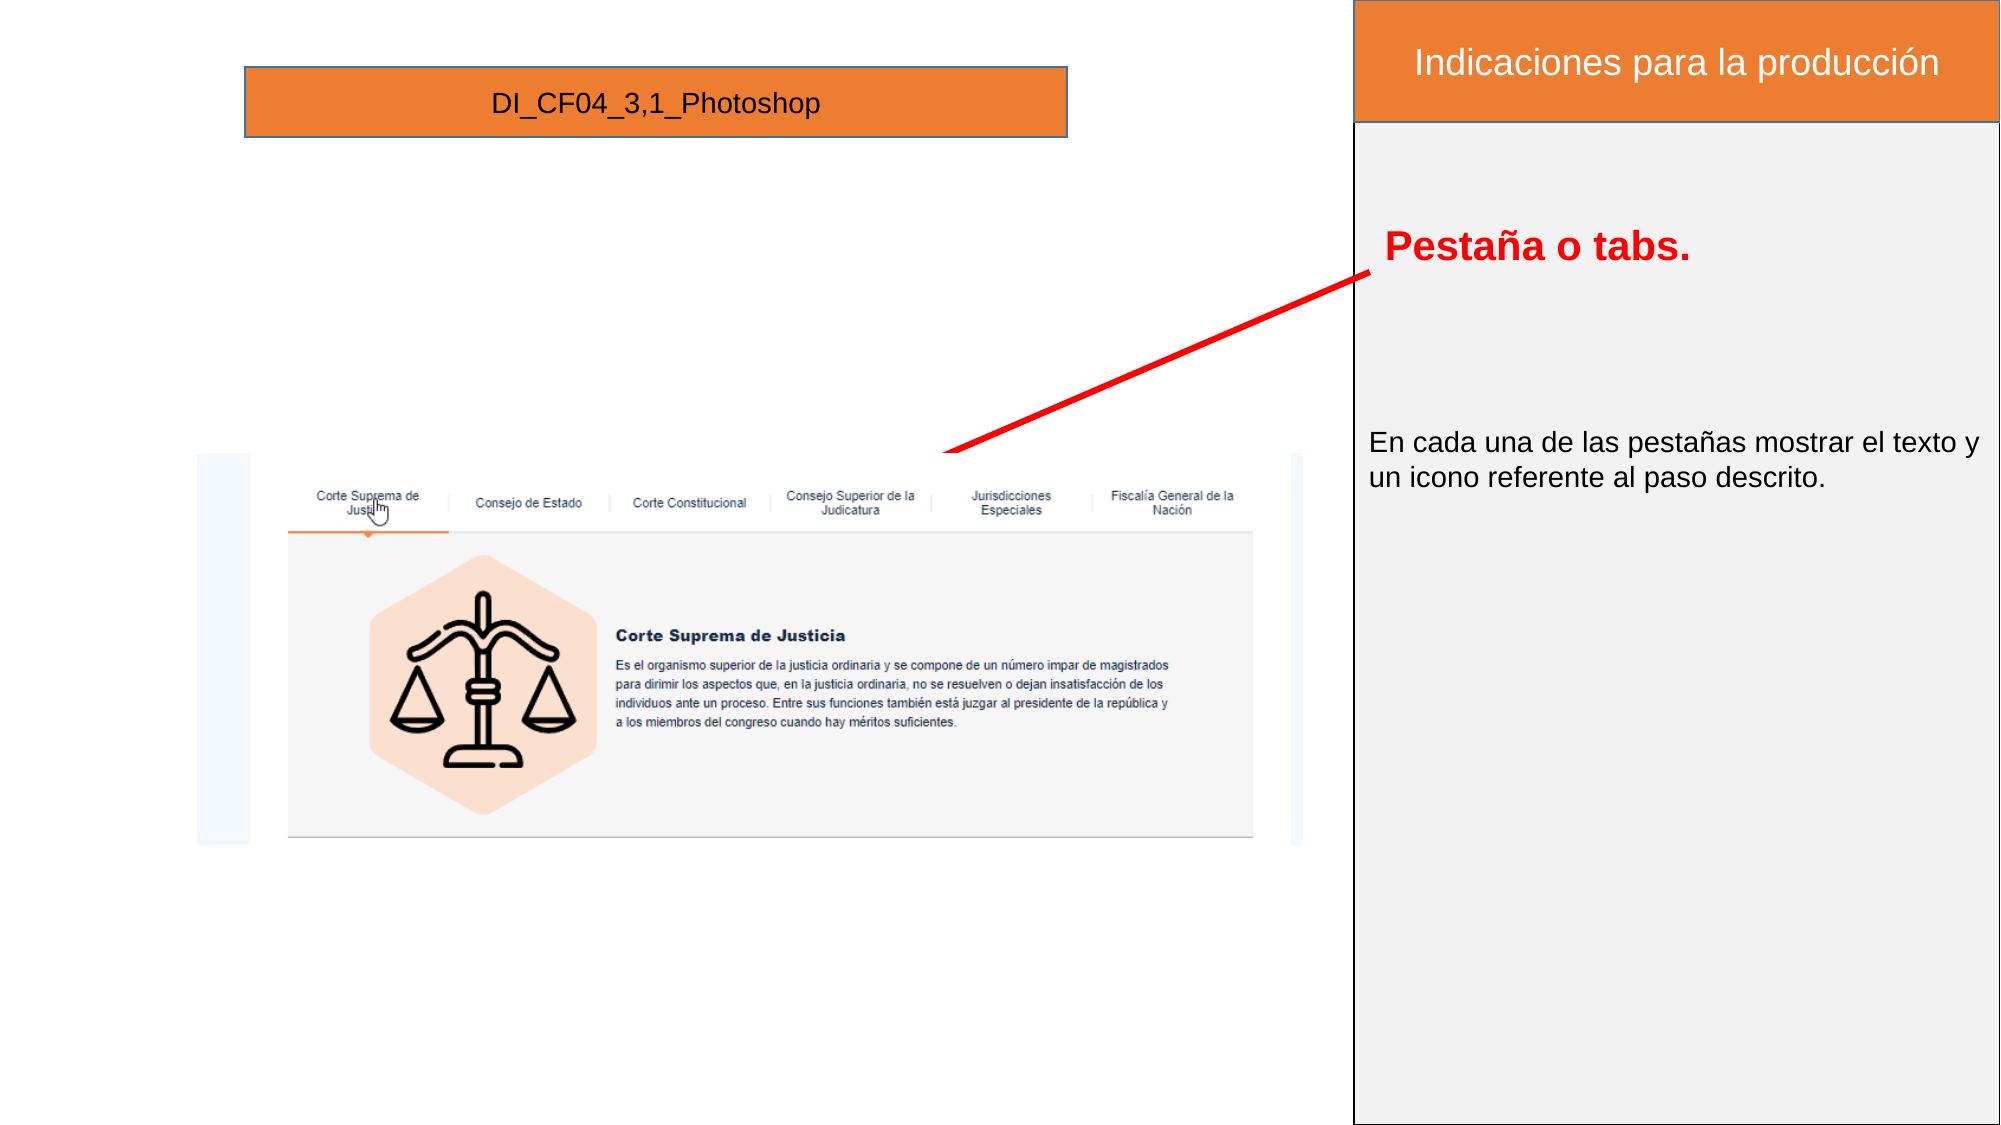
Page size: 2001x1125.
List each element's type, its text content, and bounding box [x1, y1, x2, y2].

picture [197, 452, 1303, 845]
text_box En cada una de las pestañas mostrar el texto y un icono referente al paso descrito. [1353, 206, 2000, 701]
text_box Indicaciones para la producción [1353, 0, 2000, 122]
text_box DI_CF04_3,1_Photoshop [245, 67, 1068, 138]
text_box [749, 271, 1370, 540]
text_box Pestaña o tabs. [1369, 203, 1747, 277]
text_box [1353, 701, 2000, 1125]
text_box [1353, 122, 2000, 206]
